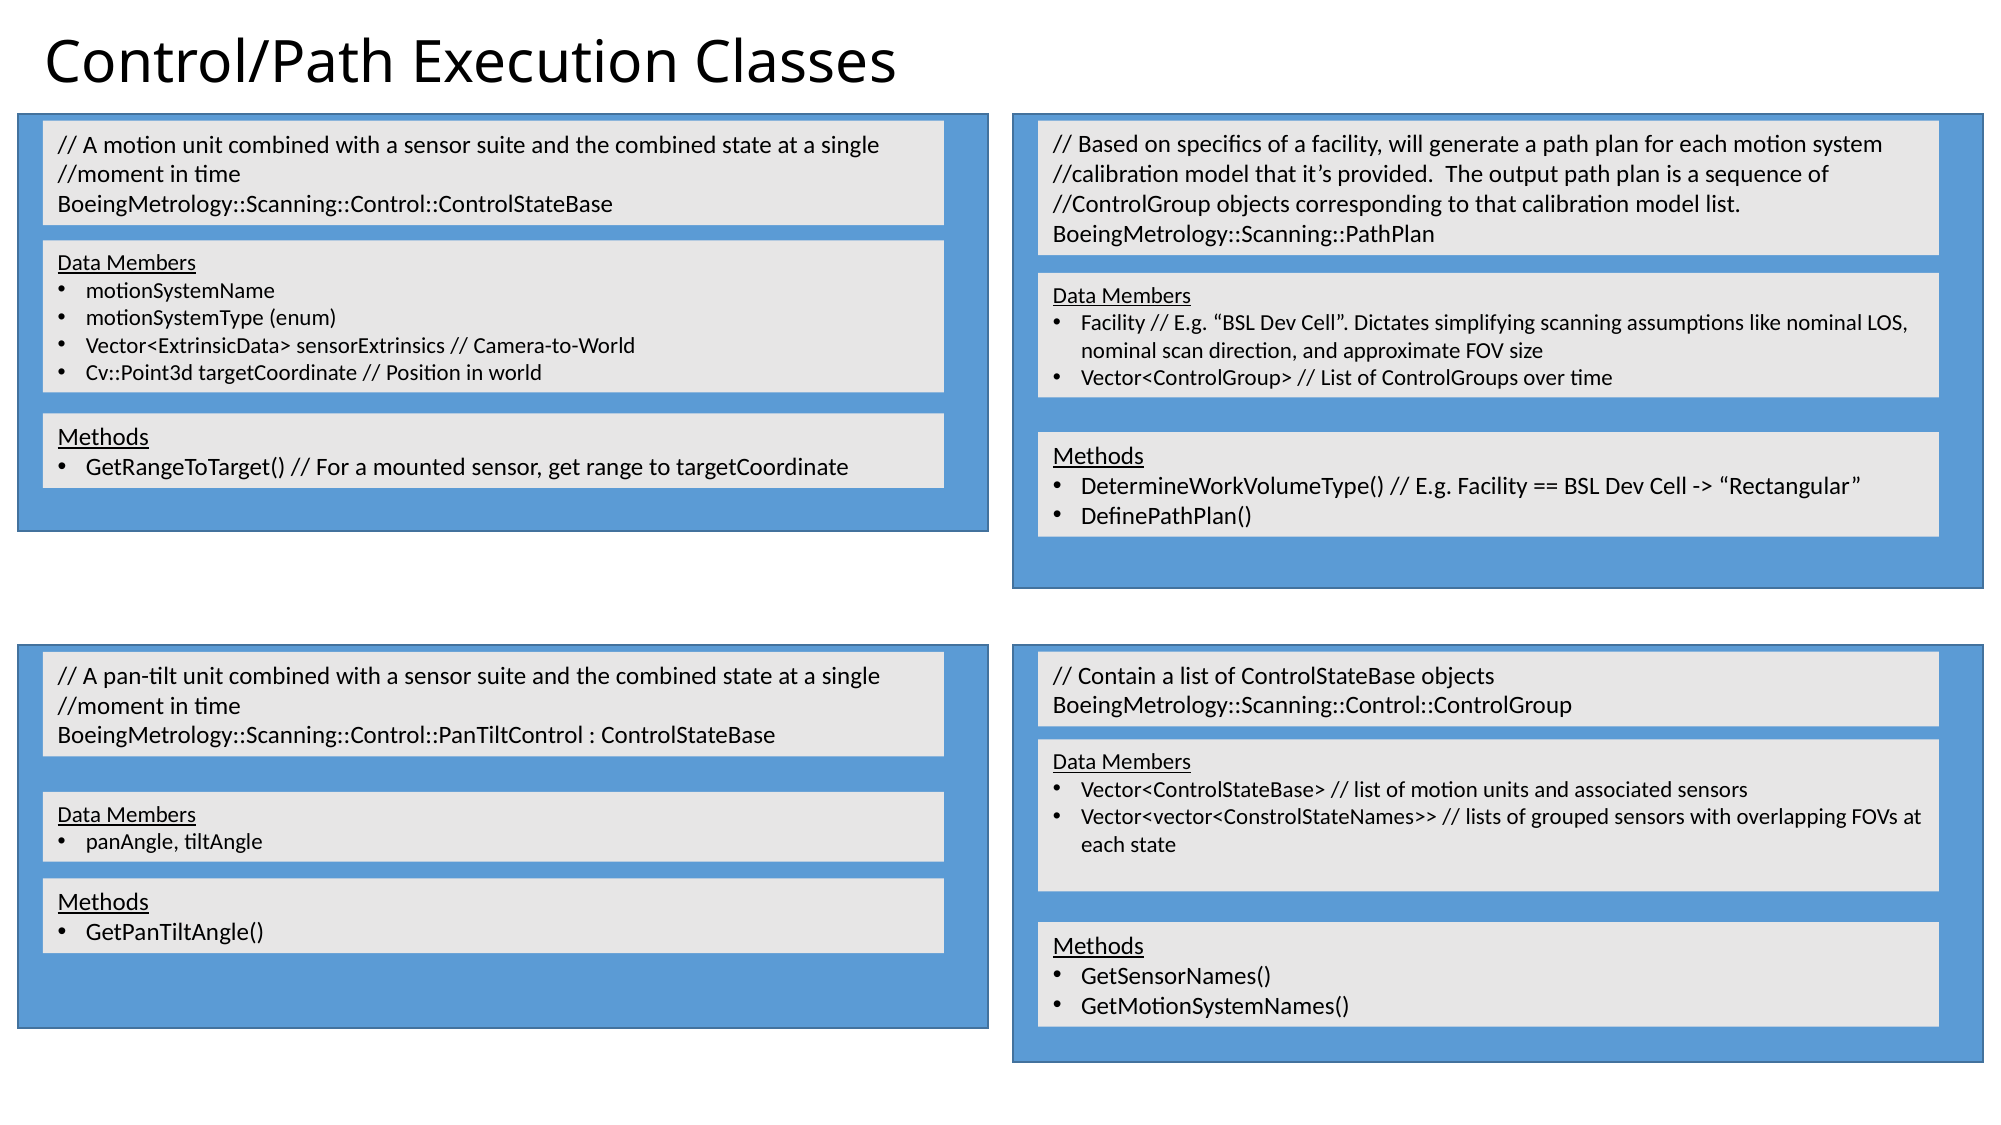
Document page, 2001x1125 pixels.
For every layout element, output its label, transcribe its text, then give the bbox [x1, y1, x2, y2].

text_box Data Members motionSystemName motionSystemType (enum) Vector<ExtrinsicData> sensorExtrinsics // Camera-to-World Cv::Point3d targetCoordinate // Position in world [42, 240, 944, 393]
text_box [17, 644, 989, 1029]
text_box [1012, 113, 1984, 589]
text_box Methods GetPanTiltAngle() [42, 878, 944, 954]
text_box Methods DetermineWorkVolumeType() // E.g. Facility == BSL Dev Cell -> “Rectangular” DefinePathPlan() [1038, 432, 1939, 537]
text_box Methods GetSensorNames() GetMotionSystemNames() [1038, 922, 1939, 1027]
title Control/Path Execution Classes [29, 23, 1755, 104]
text_box // Based on specifics of a facility, will generate a path plan for each motion system //calibration model that it’s provided. The output path plan is a sequence of //ControlGroup objects corresponding to that calibration model list. BoeingMetrology::Scanning::PathPlan [1038, 120, 1939, 256]
text_box // A pan-tilt unit combined with a sensor suite and the combined state at a single //moment in time BoeingMetrology::Scanning::Control::PanTiltControl : ControlStateBase [42, 651, 944, 757]
text_box // A motion unit combined with a sensor suite and the combined state at a single //moment in time BoeingMetrology::Scanning::Control::ControlStateBase [42, 120, 944, 226]
text_box Methods GetRangeToTarget() // For a mounted sensor, get range to targetCoordinate [42, 413, 944, 488]
text_box Data Members Facility // E.g. “BSL Dev Cell”. Dictates simplifying scanning assumptions like nominal LOS, nominal scan direction, and approximate FOV size Vector<ControlGroup> // List of ControlGroups over time [1038, 272, 1939, 398]
text_box Data Members Vector<ControlStateBase> // list of motion units and associated sensors Vector<vector<ConstrolStateNames>> // lists of grouped sensors with overlapping FOVs at each state [1038, 739, 1939, 892]
text_box Data Members panAngle, tiltAngle [42, 791, 944, 862]
text_box [17, 113, 989, 532]
text_box // Contain a list of ControlStateBase objects BoeingMetrology::Scanning::Control::ControlGroup [1038, 651, 1939, 727]
text_box [1012, 644, 1984, 1063]
